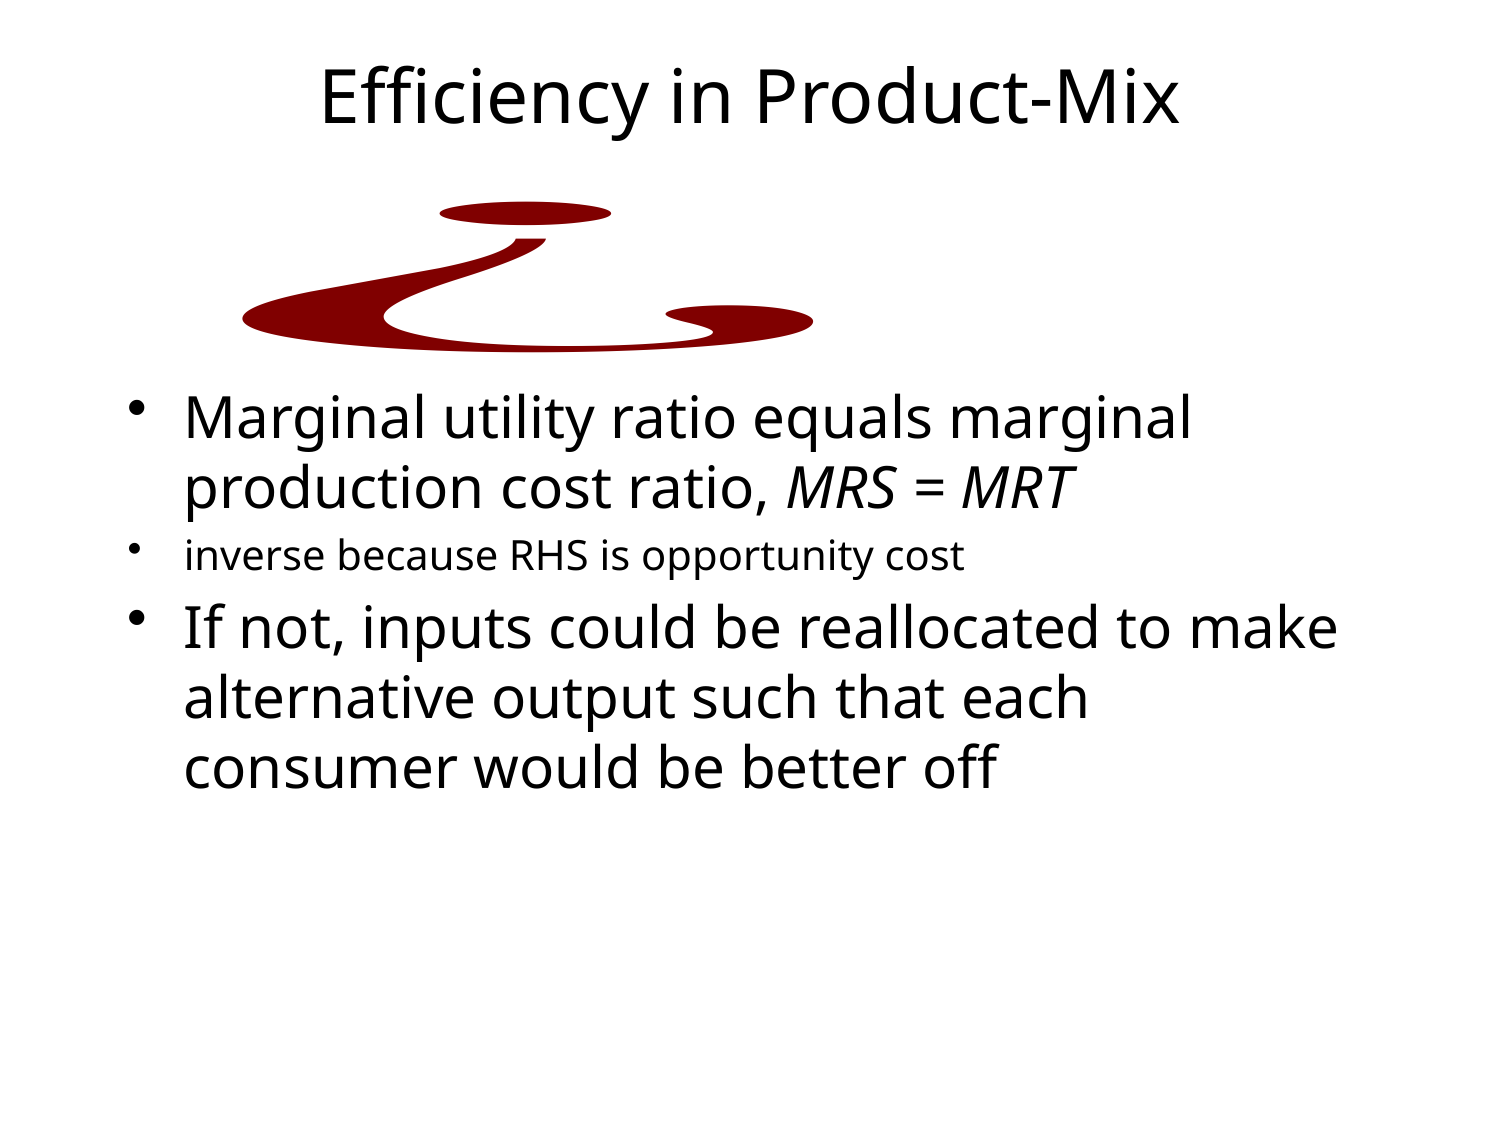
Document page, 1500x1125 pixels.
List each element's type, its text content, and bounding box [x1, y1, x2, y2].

title Efficiency in Product-Mix [112, 0, 1388, 187]
list Marginal utility ratio equals marginal production cost ratio, MRS = MRT inverse because RHS is opportunity cost If not, inputs could be reallocated to make alternative output such that each consumer would be better off [112, 187, 1388, 863]
